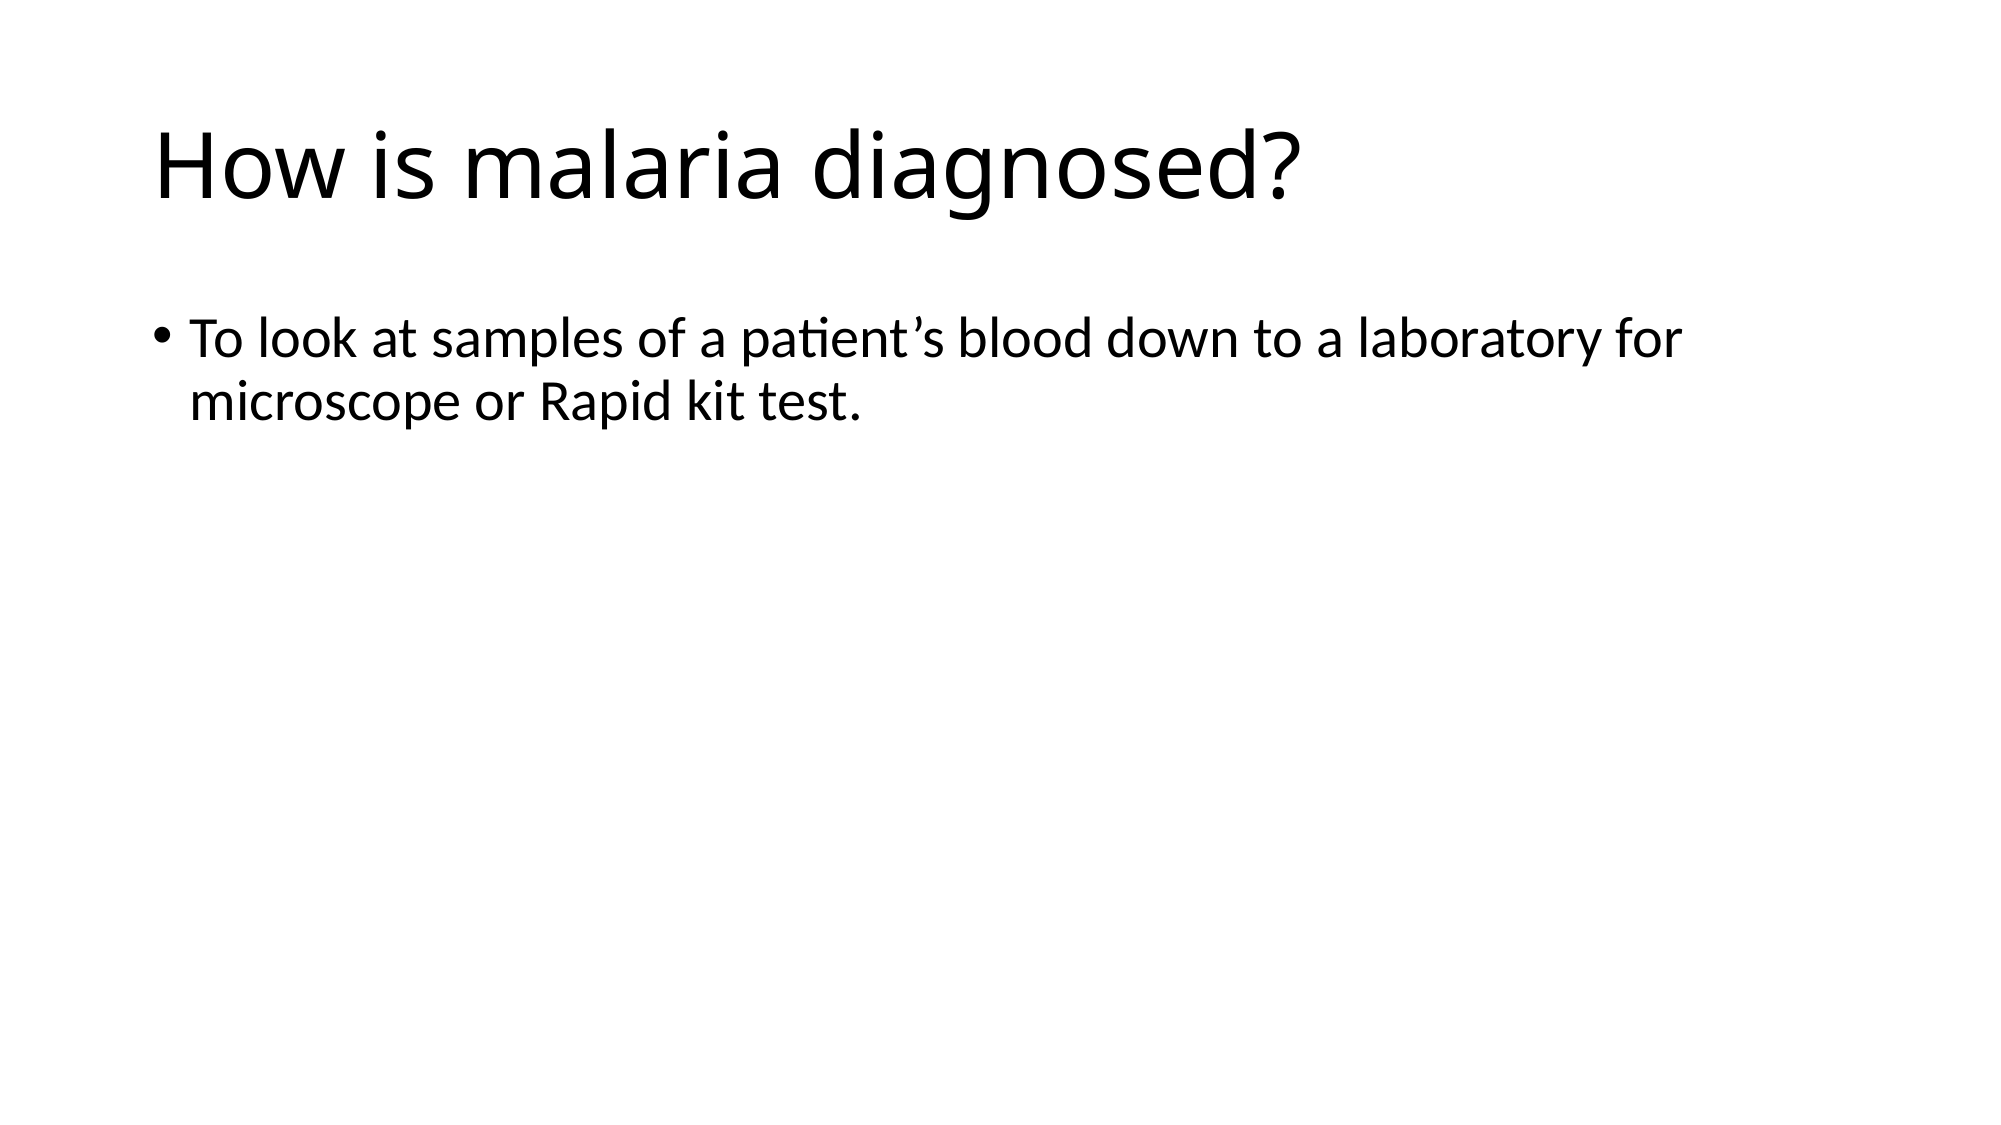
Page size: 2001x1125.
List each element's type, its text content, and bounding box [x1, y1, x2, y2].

list To look at samples of a patient’s blood down to a laboratory for microscope or Rapid kit test. [137, 299, 1863, 1014]
title How is malaria diagnosed? [137, 59, 1863, 278]
